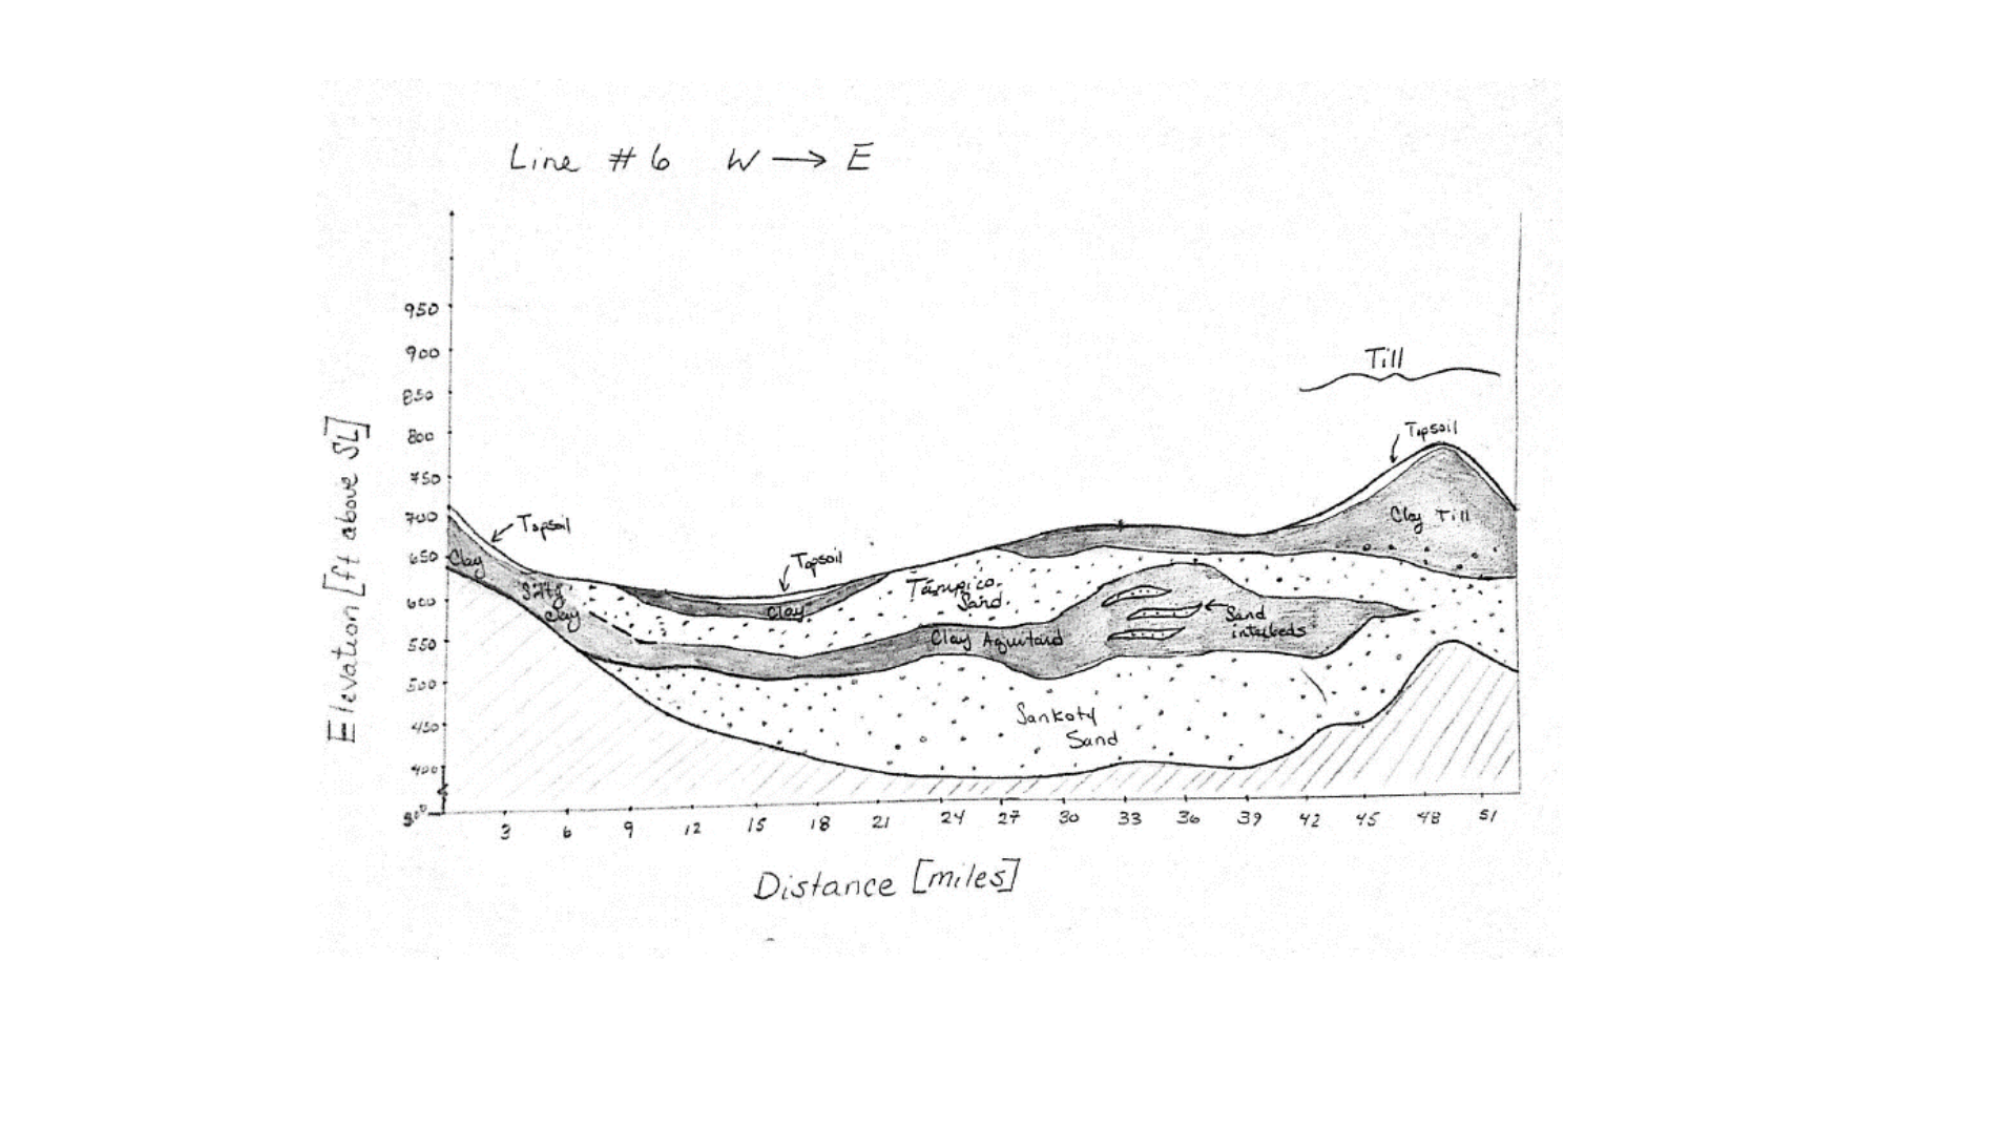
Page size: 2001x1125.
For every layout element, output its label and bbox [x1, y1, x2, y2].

picture [317, 0, 1562, 1125]
